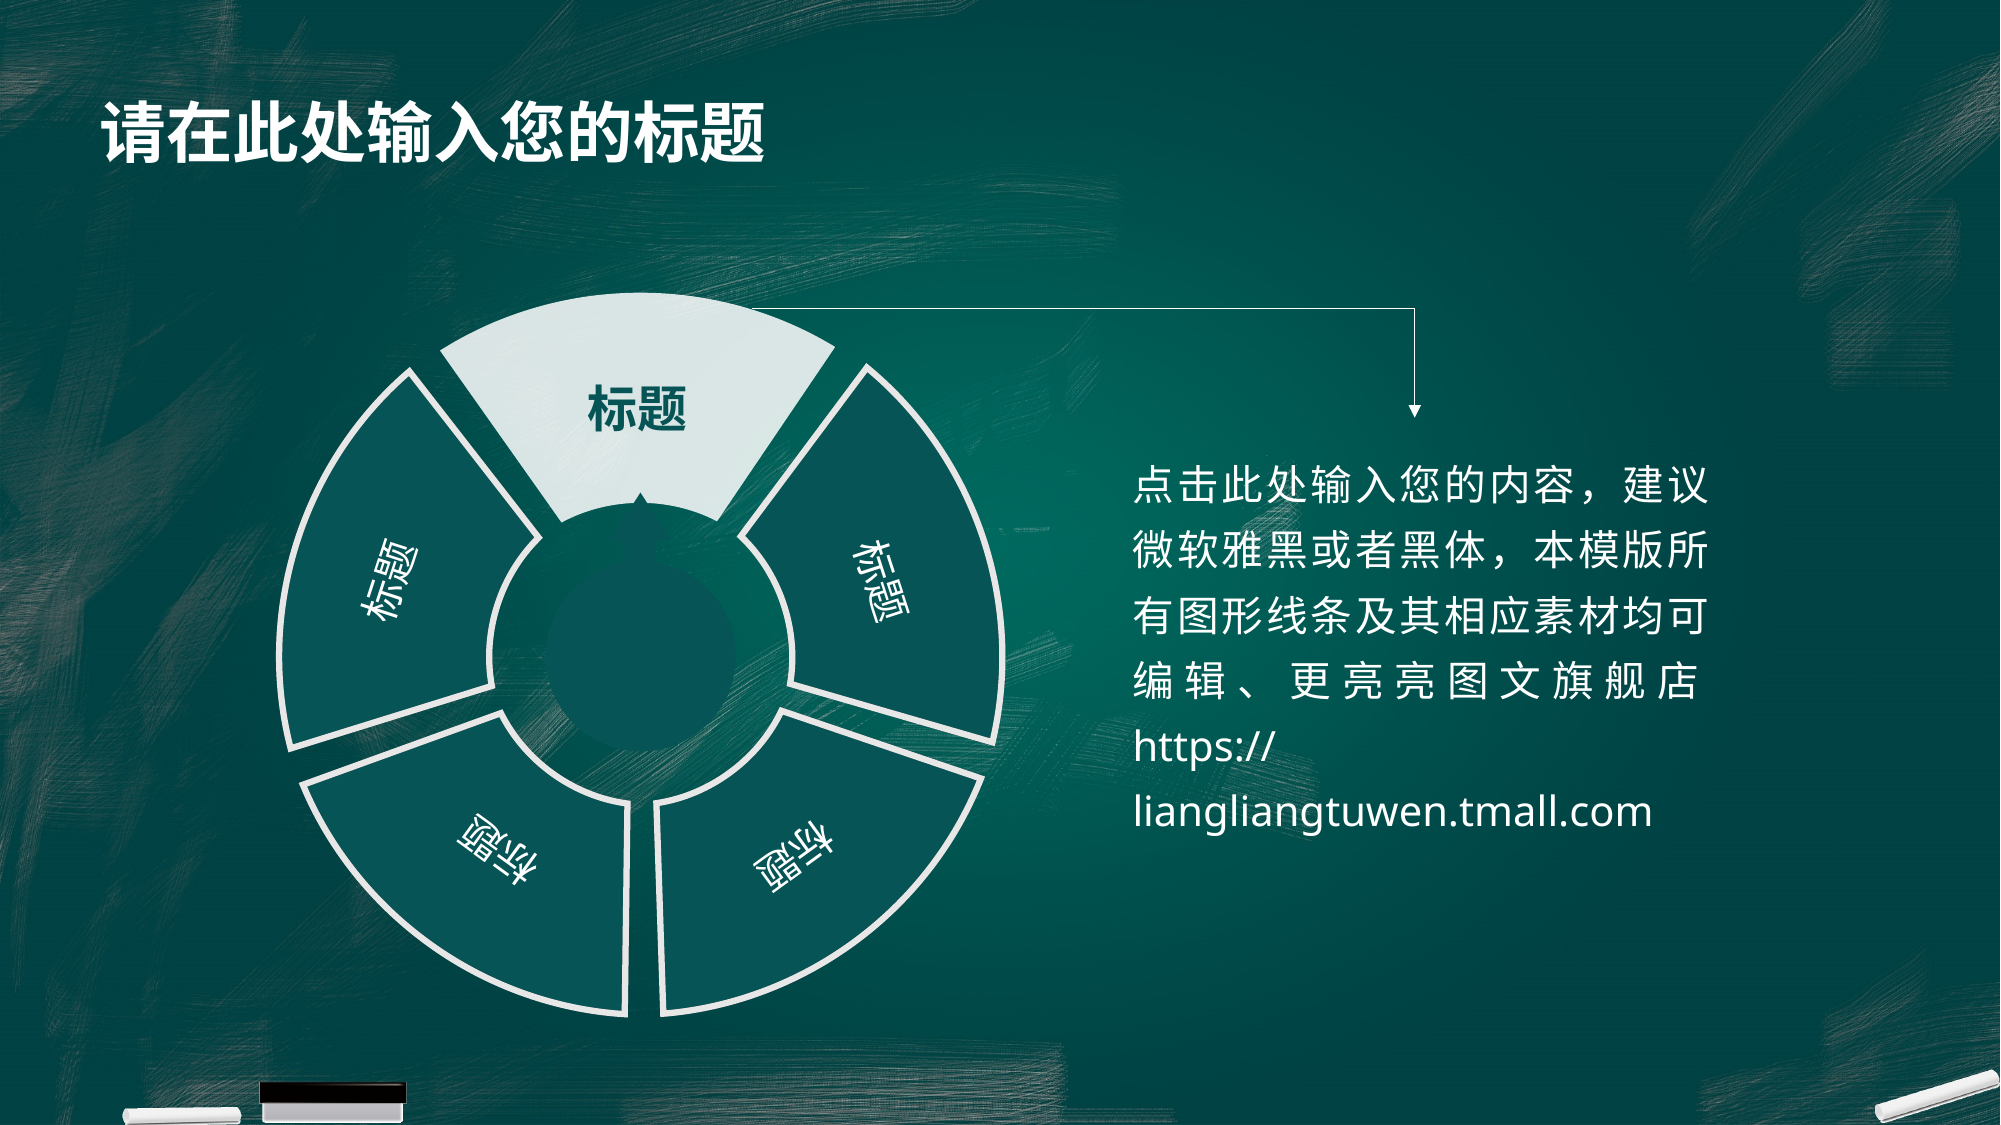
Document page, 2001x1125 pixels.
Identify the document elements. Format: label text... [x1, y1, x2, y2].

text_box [269, 285, 1013, 1009]
text_box 点击此处输入您的内容，建议微软雅黑或者黑体，本模版所有图形线条及其相应素材均可编辑、更亮亮图文旗舰店https://liangliangtuwen.tmall.com [1132, 444, 1710, 1028]
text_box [751, 308, 1415, 418]
picture [0, 0, 2000, 1125]
title 请在此处输入您的标题 [84, 56, 1929, 216]
